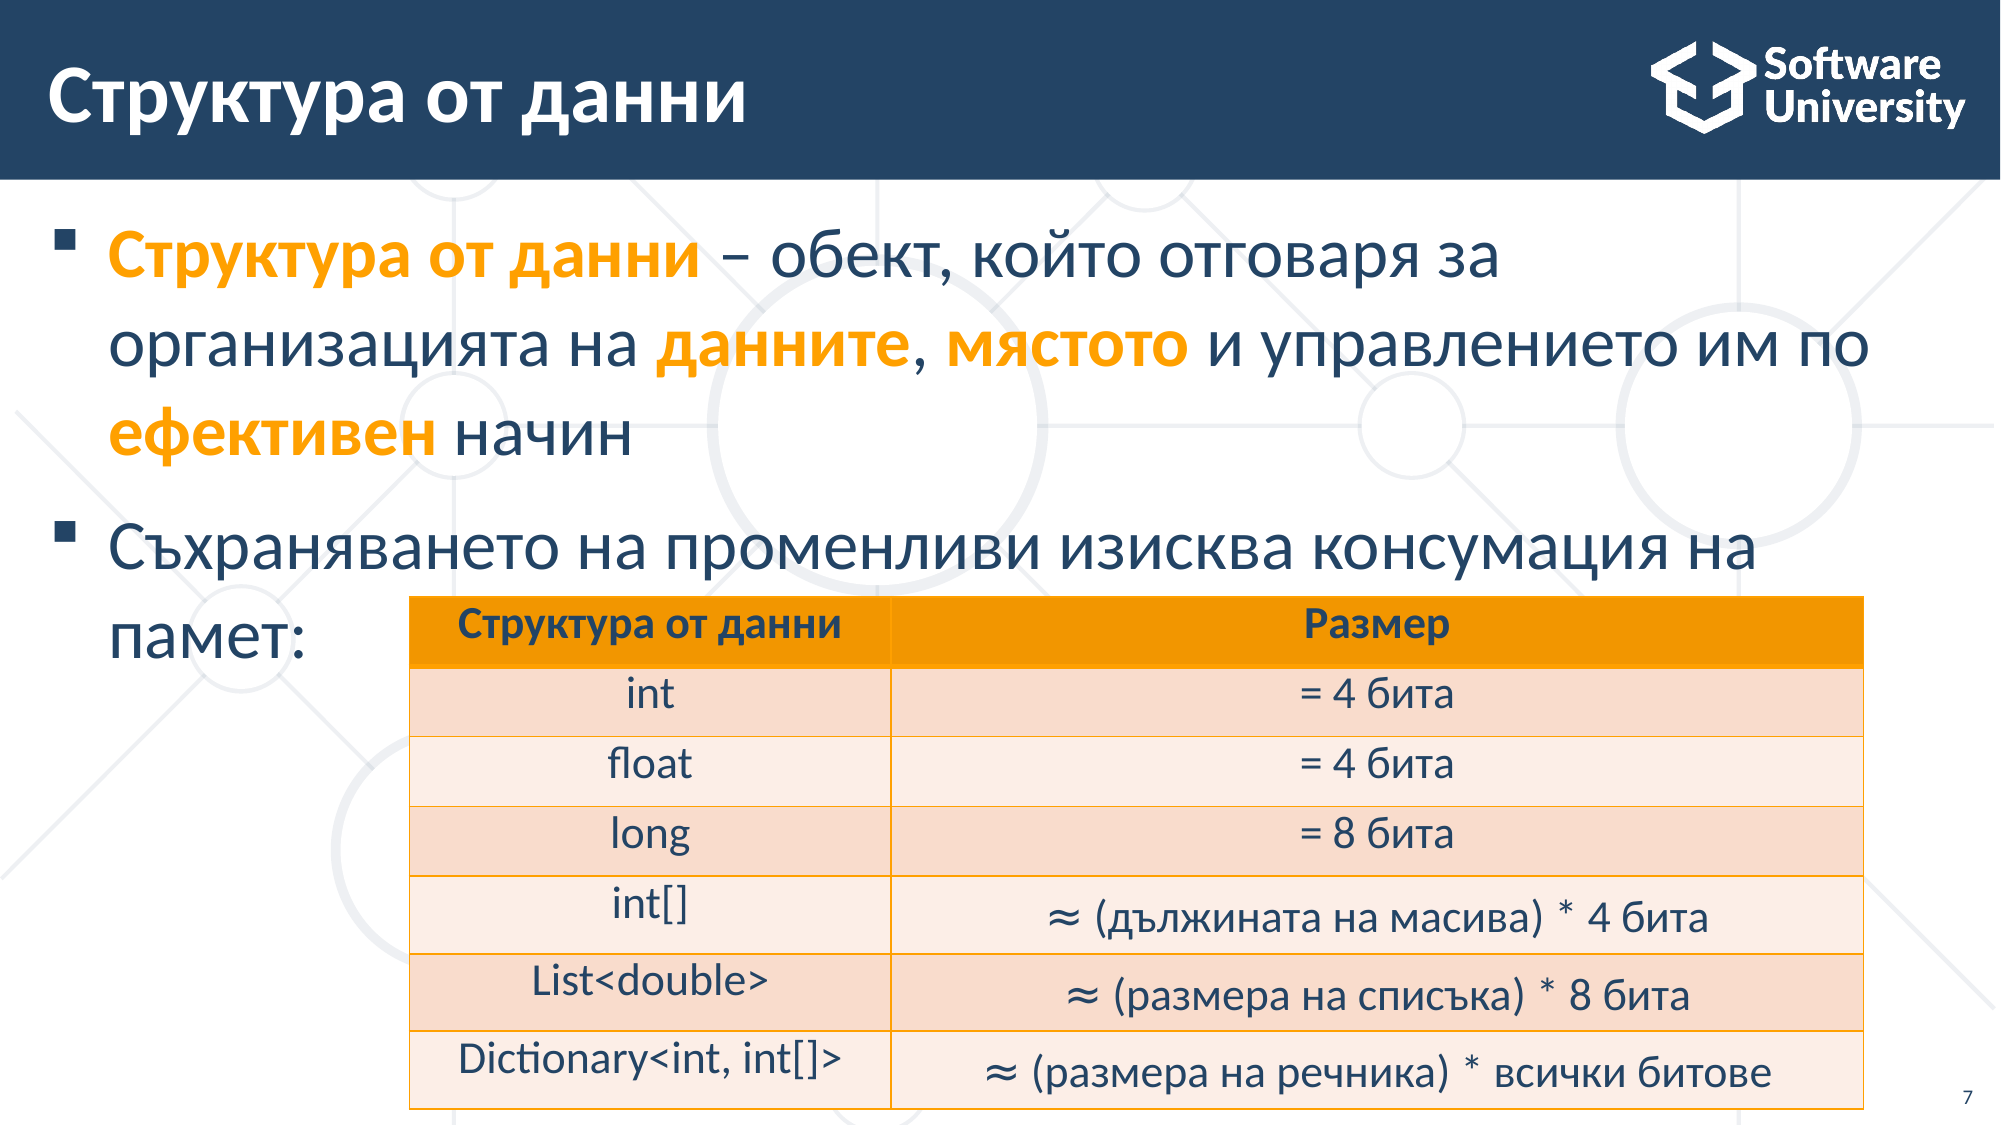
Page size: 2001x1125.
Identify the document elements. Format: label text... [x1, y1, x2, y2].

table_cell int [410, 669, 890, 736]
list Структура от данни – обект, който отговаря за организацията на данните, мястото и управлението им по ефективен начин Съхраняването на променливи изисква консумация на памет: [31, 196, 1970, 1104]
table_cell ≈ (дължината на масива) * 4 бита [892, 877, 1863, 953]
table_cell = 8 бита [892, 807, 1863, 875]
slide_number 7 [1927, 1067, 1989, 1117]
table_cell Dictionary<int, int[]> [410, 1032, 890, 1108]
table_cell int[] [410, 877, 890, 953]
table_cell ≈ (размера на списъка) * 8 бита [892, 955, 1863, 1030]
table_header Размер [892, 598, 1863, 664]
table_cell = 4 бита [892, 737, 1863, 806]
table_cell = 4 бита [892, 669, 1863, 736]
table_cell float [410, 737, 890, 806]
picture [1651, 41, 1966, 134]
table_header Структура от данни [410, 598, 890, 664]
table_cell List<double> [410, 955, 890, 1030]
table_cell long [410, 807, 890, 875]
title Структура от данни [31, 16, 1625, 162]
table_cell ≈ (размера на речника) * всички битове [892, 1032, 1863, 1108]
